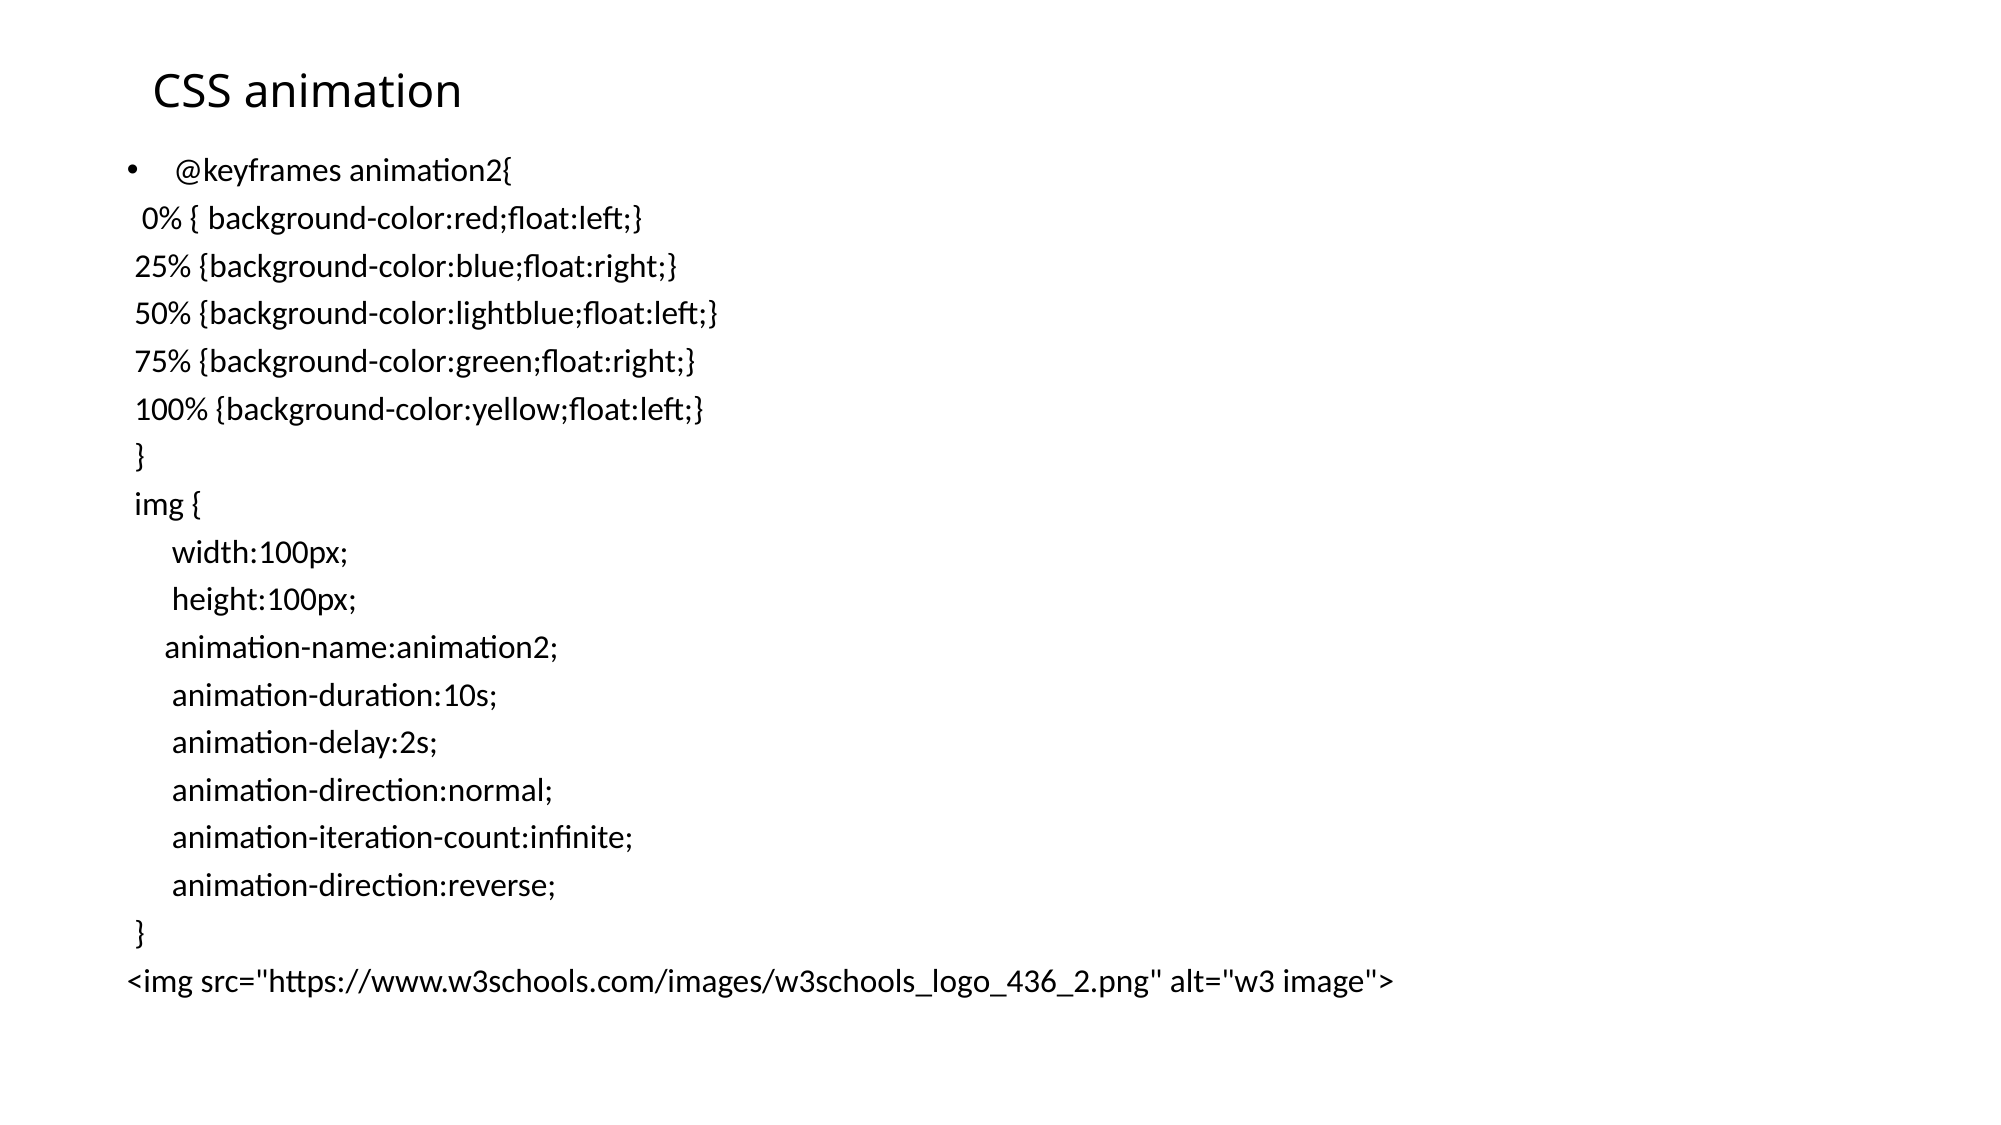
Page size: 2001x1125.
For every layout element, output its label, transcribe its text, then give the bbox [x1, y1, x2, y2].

title CSS animation [137, 59, 1863, 125]
list @keyframes animation2{ 0% { background-color:red;float:left;} 25% {background-color:blue;float:right;} 50% {background-color:lightblue;float:left;} 75% {background-color:green;float:right;} 100% {background-color:yellow;float:left;} } img { width:100px; height:100px; animation-name:animation2; animation-duration:10s; animation-delay:2s; animation-direction:normal; animation-iteration-count:infinite; animation-direction:reverse; } <img src="https://www.w3schools.com/images/w3schools_logo_436_2.png" alt="w3 image"> [111, 145, 1863, 1014]
